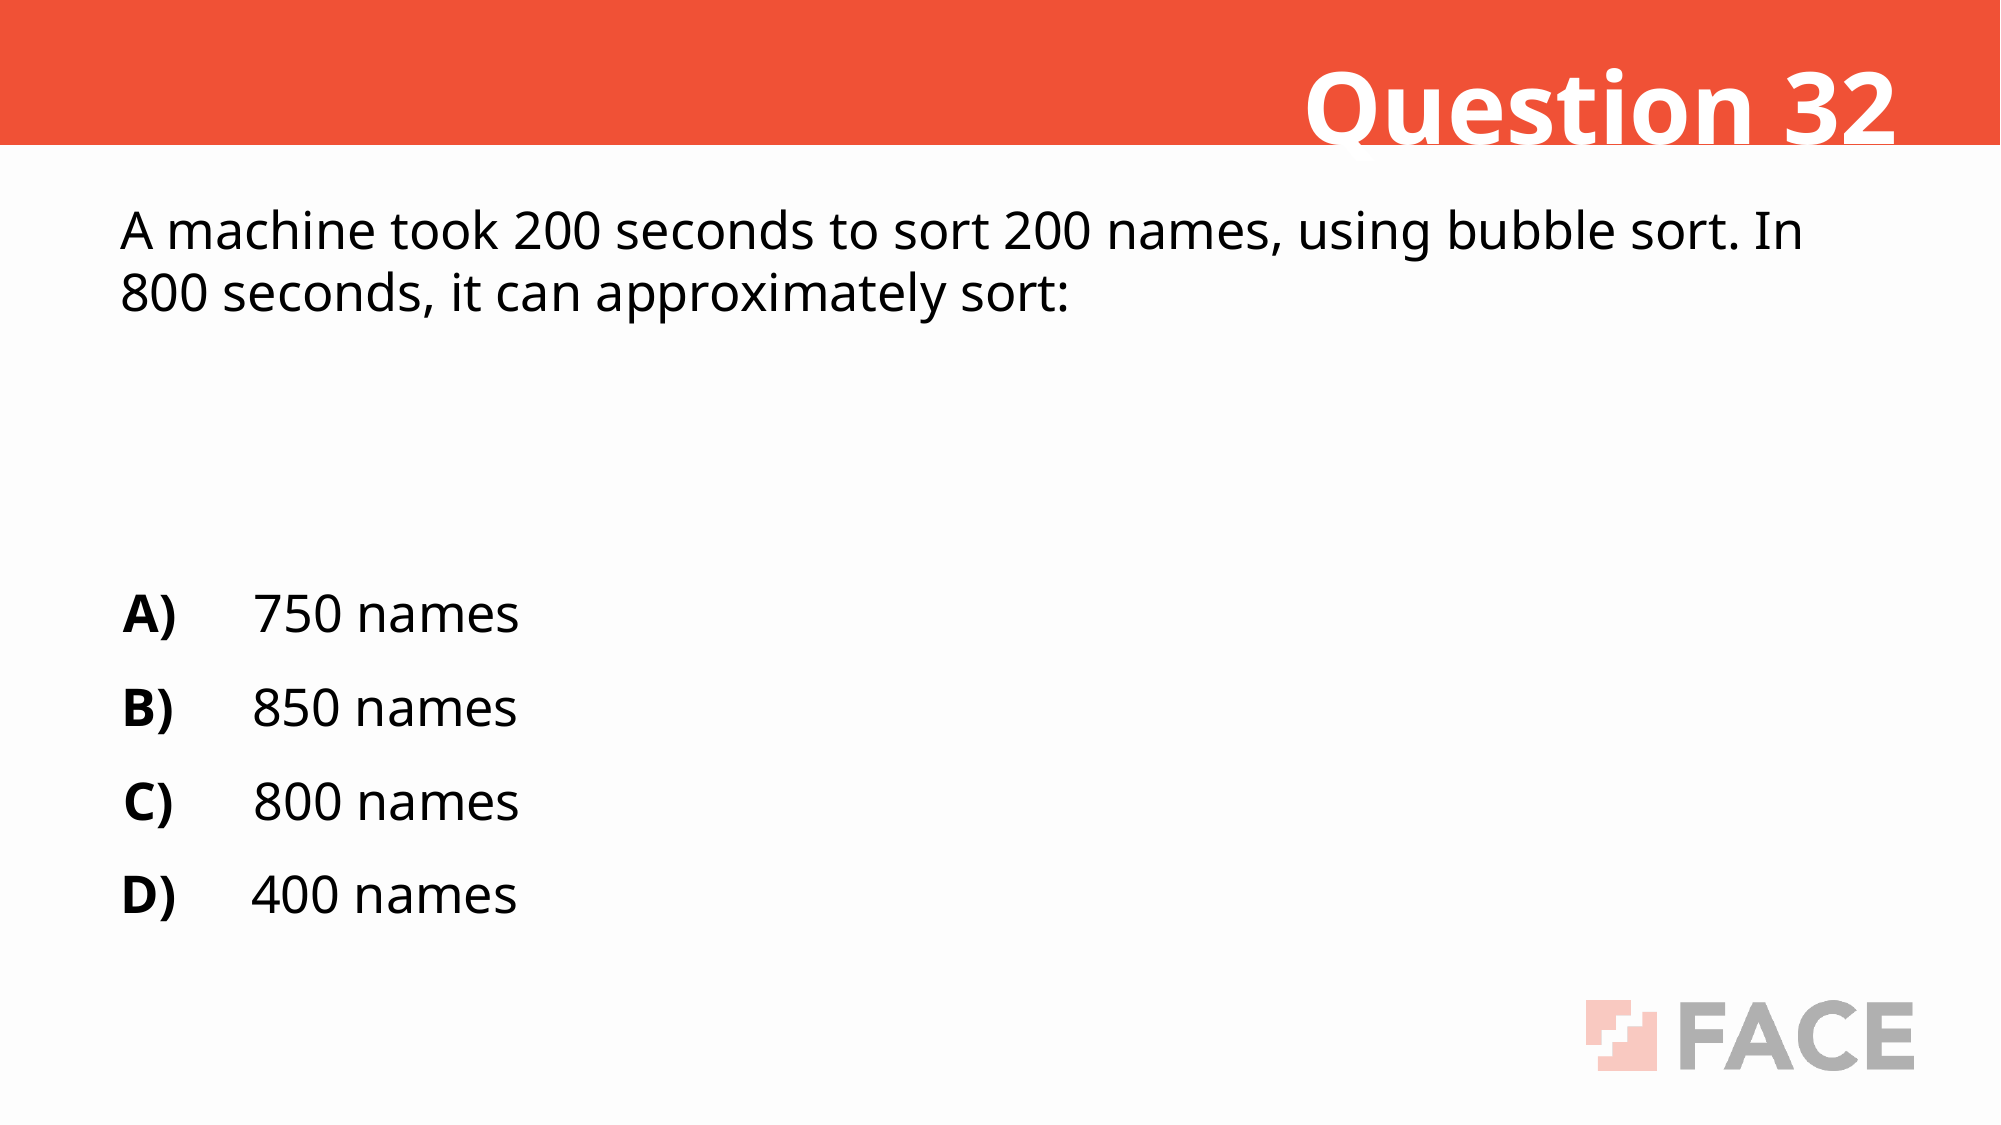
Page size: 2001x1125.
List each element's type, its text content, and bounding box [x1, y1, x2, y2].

text_box 750 names [238, 541, 1896, 651]
text_box Question 32 [638, 37, 1914, 173]
text_box 800 names [238, 730, 1896, 839]
text_box [0, 0, 2000, 147]
text_box A) [107, 541, 223, 651]
picture [1586, 1000, 1914, 1072]
text_box 850 names [237, 635, 1894, 745]
text_box 400 names [236, 822, 1893, 932]
text_box B) [106, 635, 221, 745]
text_box D) [105, 822, 220, 932]
text_box C) [107, 730, 223, 839]
text_box A machine took 200 seconds to sort 200 names, using bubble sort. In 800 seconds, it can approximately sort: [105, 189, 1895, 330]
